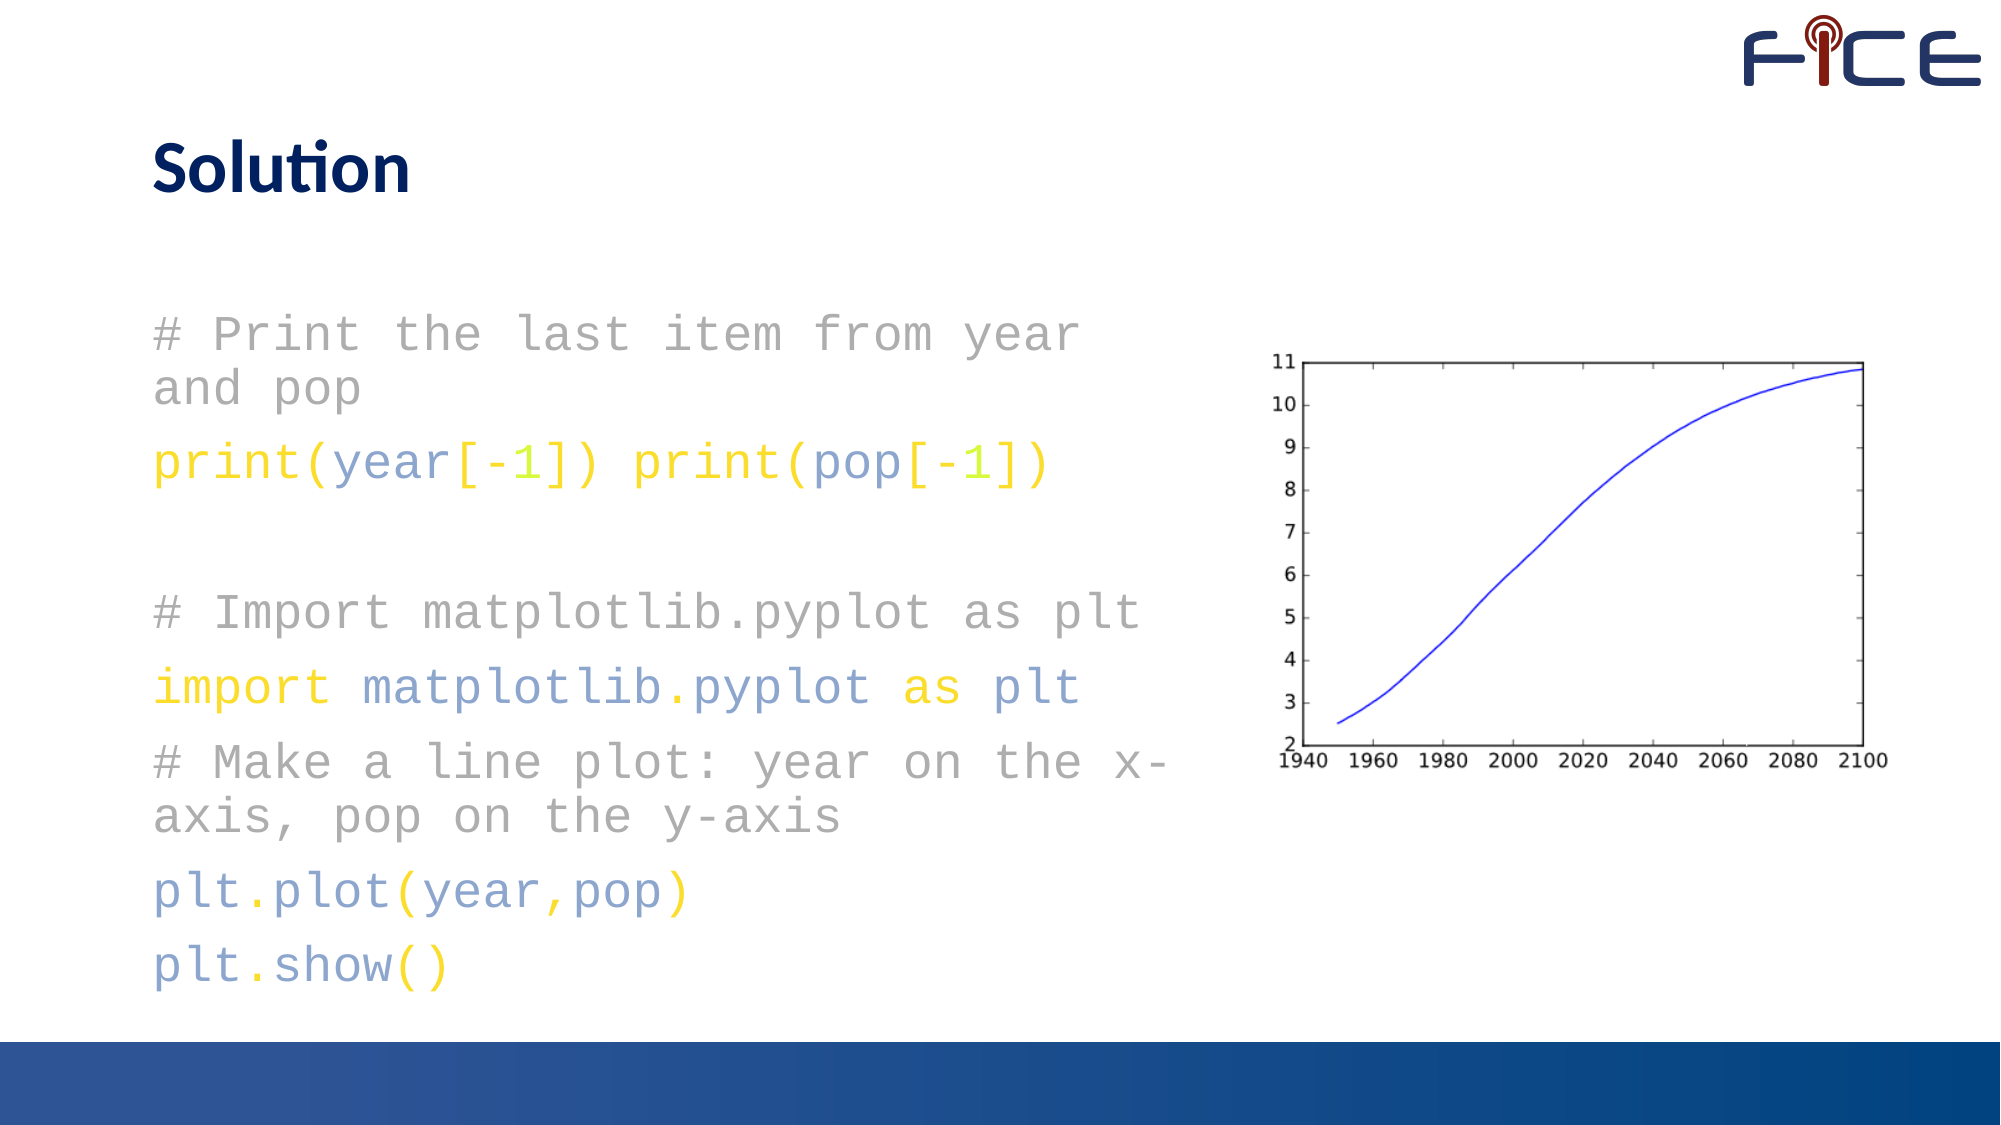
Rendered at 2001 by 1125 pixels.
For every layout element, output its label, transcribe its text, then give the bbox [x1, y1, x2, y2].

text_box [974, 537, 1701, 1125]
list # Print the last item from year and pop print(year[-1]) print(pop[-1]) # Import matplotlib.pyplot as plt import matplotlib.pyplot as plt # Make a line plot: year on the x-axis, pop on the y-axis plt.plot(year,pop) plt.show() [137, 299, 1212, 1014]
picture [1250, 331, 1910, 794]
picture [1744, 15, 1981, 86]
title Solution [137, 59, 1863, 278]
